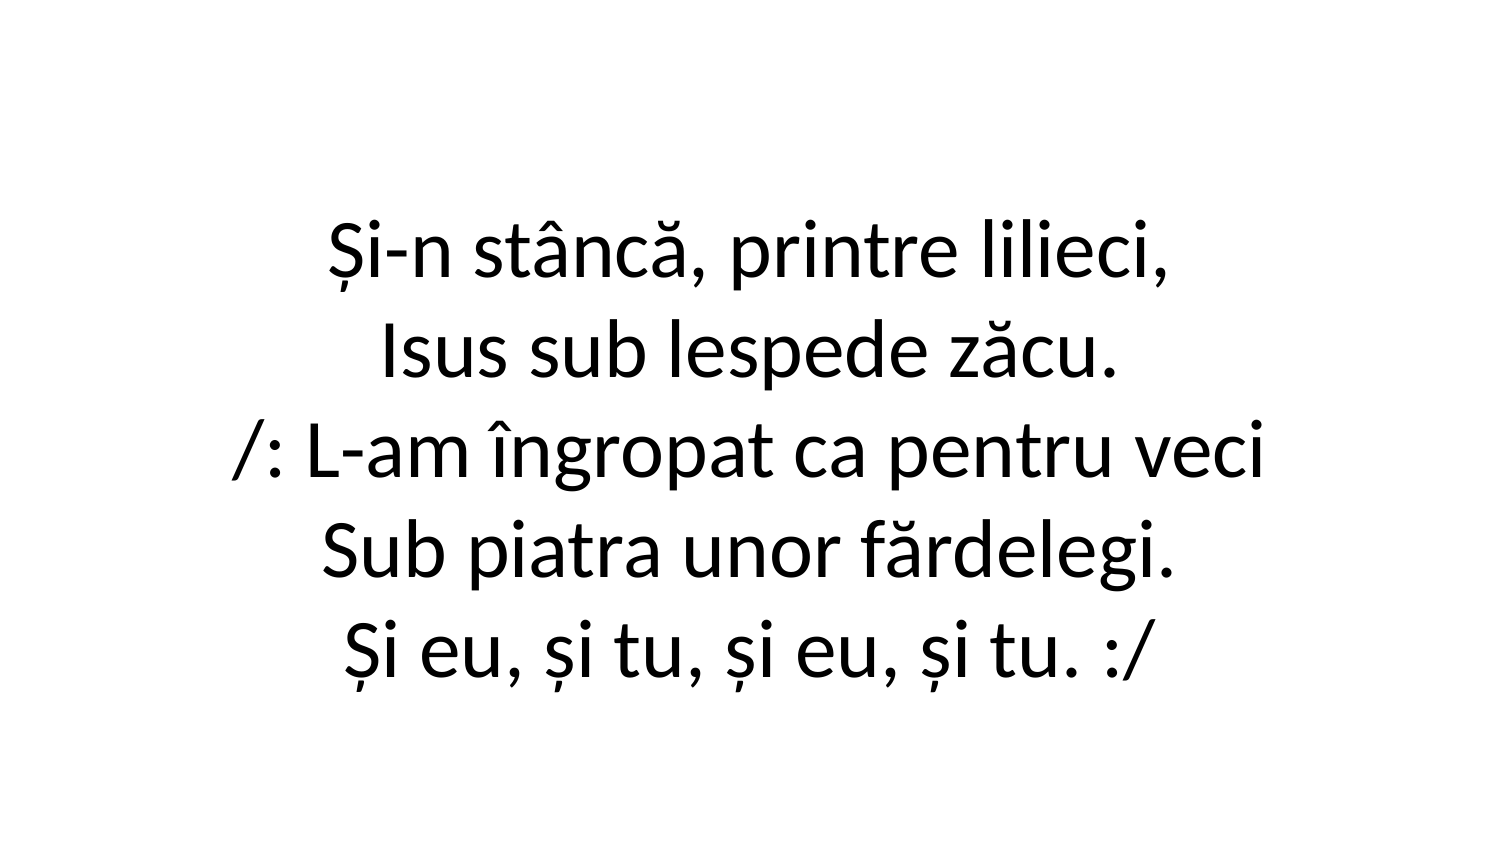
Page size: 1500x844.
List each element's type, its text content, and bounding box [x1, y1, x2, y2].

text_box Și-n stâncă, printre lilieci, Isus sub lespede zăcu. /: L-am îngropat ca pentru veci Sub piatra unor fărdelegi. Și eu, și tu, și eu, și tu. :/ [217, 142, 1283, 702]
